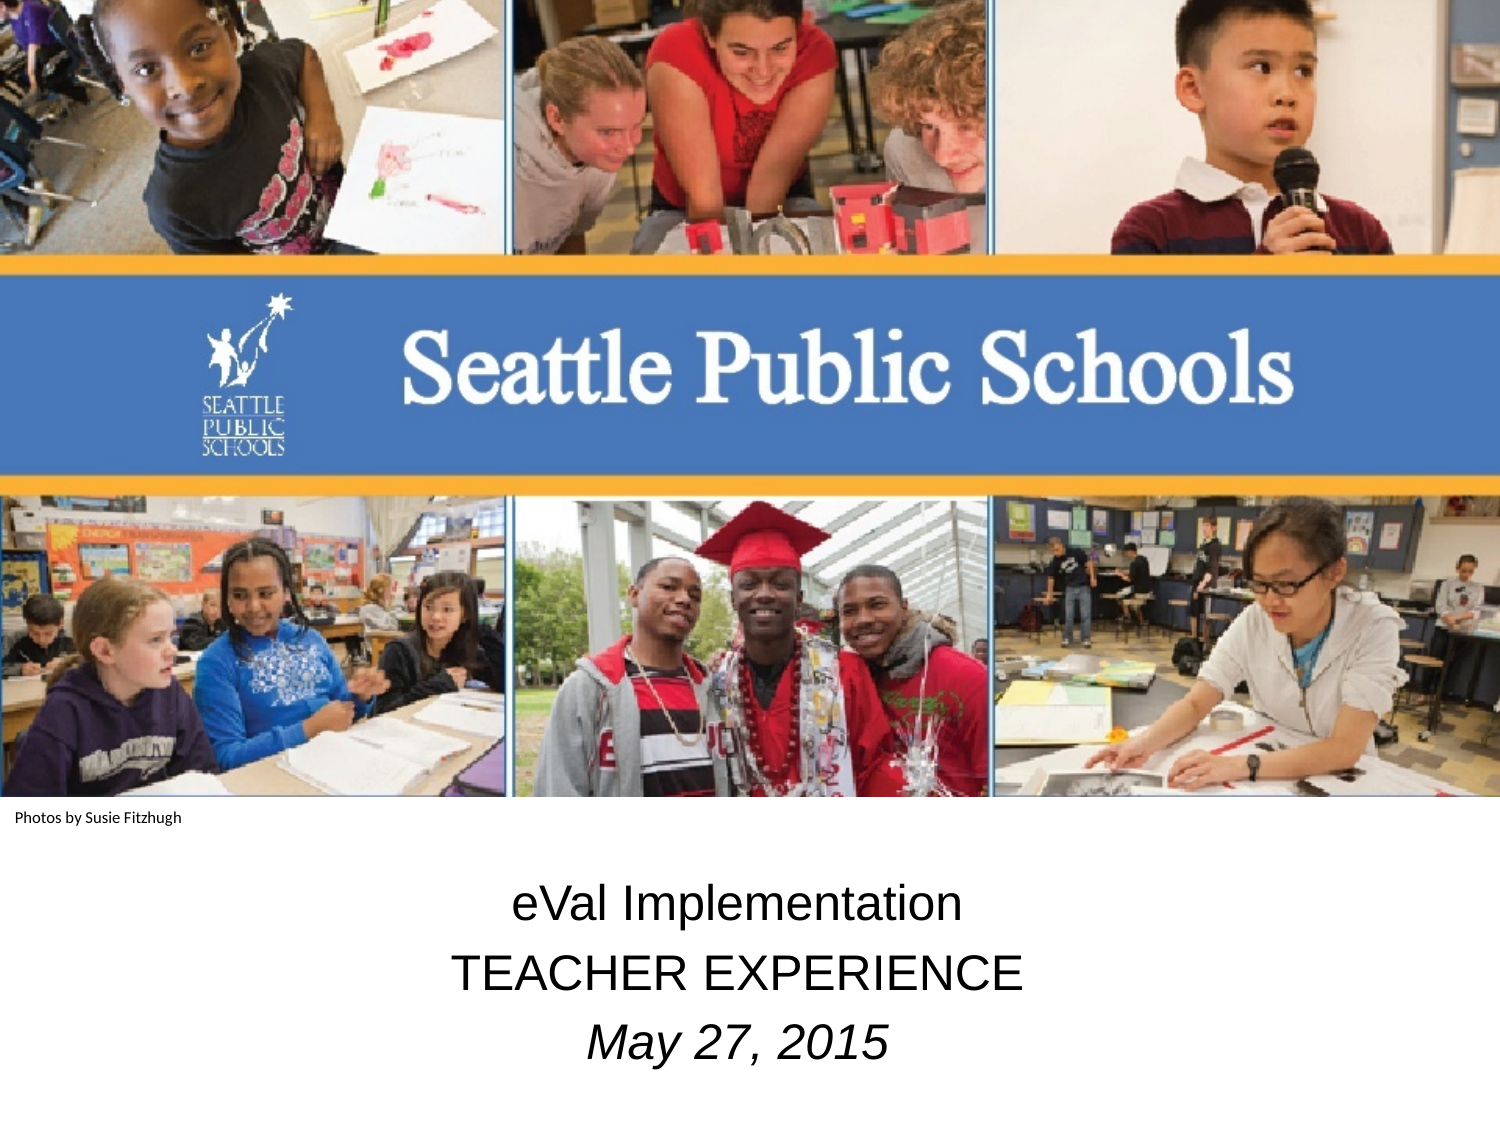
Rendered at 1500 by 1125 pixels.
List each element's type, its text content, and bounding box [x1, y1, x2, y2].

picture [0, 0, 1500, 797]
subtitle eVal Implementation TEACHER EXPERIENCE May 27, 2015 [237, 862, 1238, 988]
